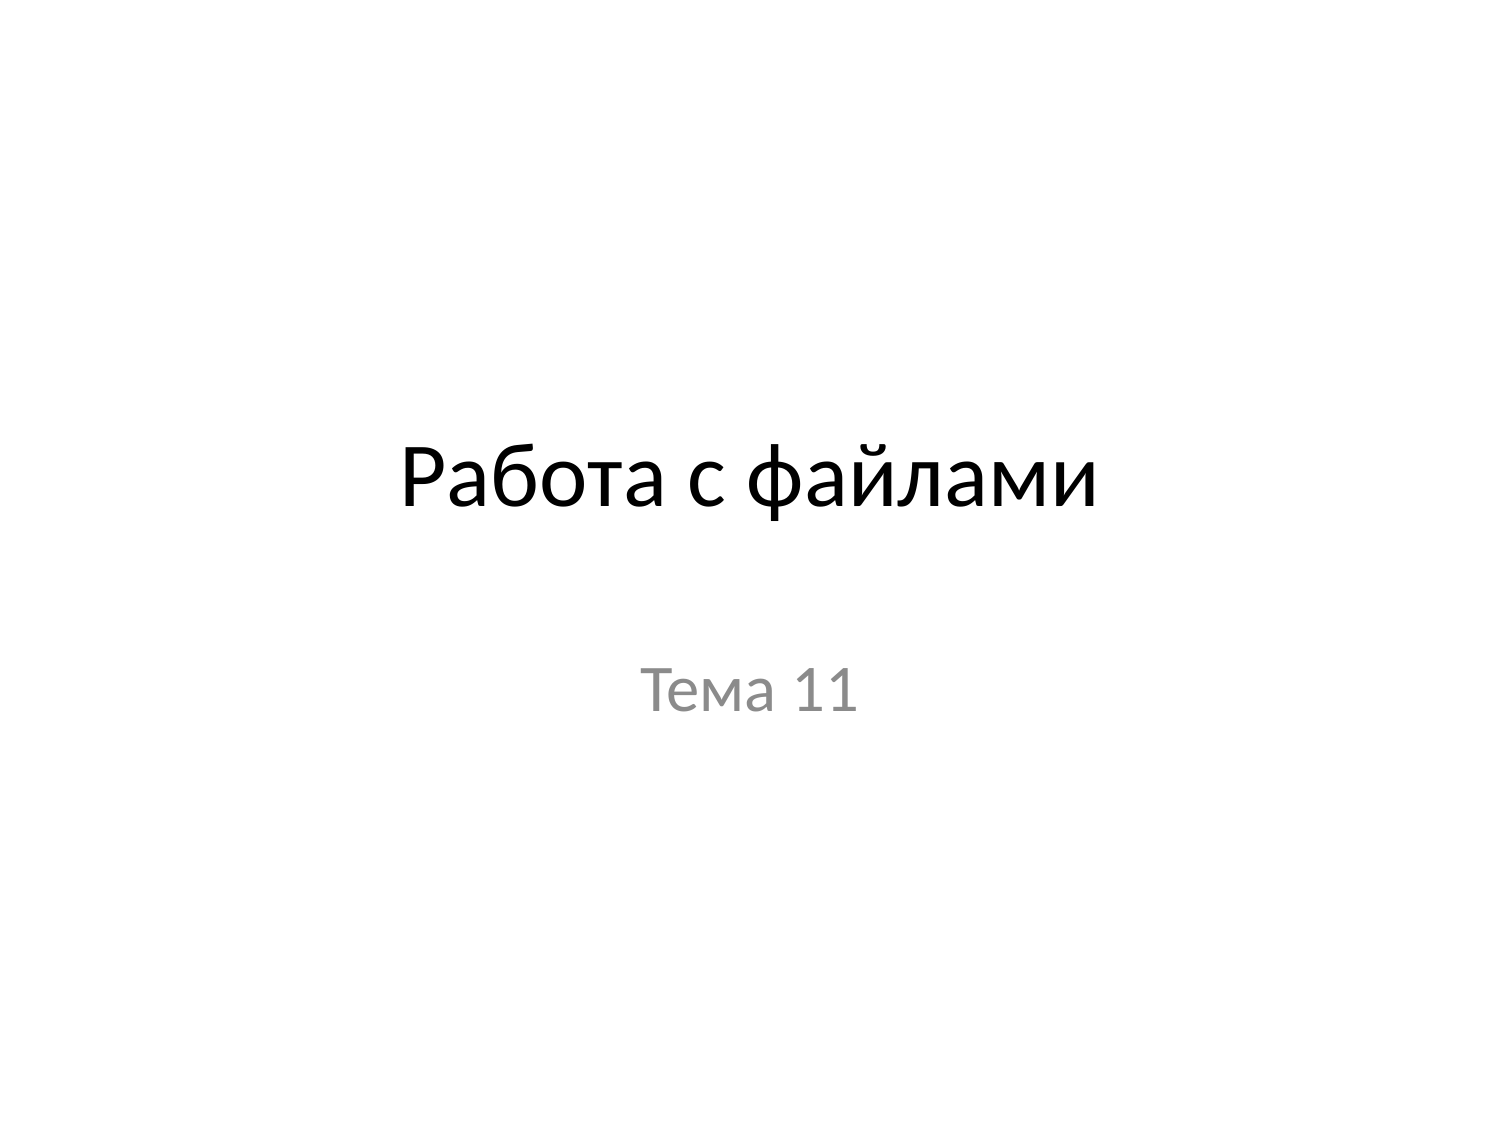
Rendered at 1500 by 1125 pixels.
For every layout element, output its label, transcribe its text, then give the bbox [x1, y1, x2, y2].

title Работа с файлами [112, 349, 1388, 591]
subtitle Тема 11 [225, 637, 1275, 925]
